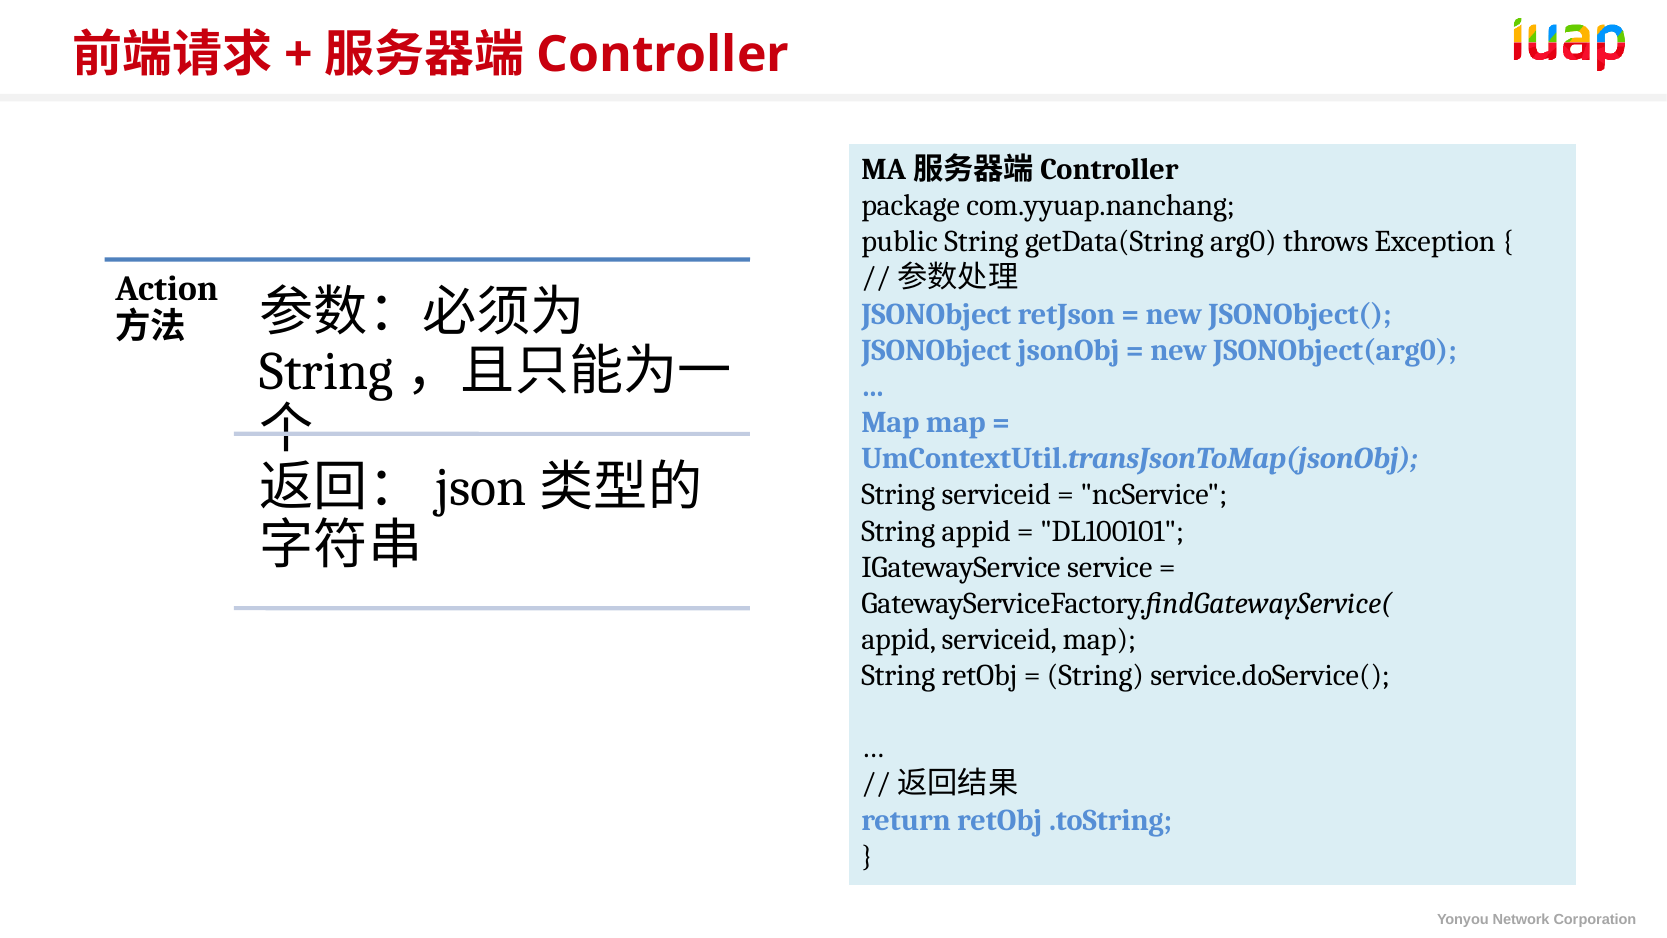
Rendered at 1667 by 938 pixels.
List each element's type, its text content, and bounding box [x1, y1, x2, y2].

text_box [182, 200, 848, 422]
picture [1470, 0, 1667, 88]
title 前端请求+服务器端Controller [55, 12, 1403, 91]
text_box MA服务器端Controller package com.yyuap.nanchang; public String getData(String arg0) throws Exception { //参数处理 JSONObject retJson = new JSONObject(); JSONObject jsonObj = new JSONObject(arg0); … Map map = UmContextUtil.transJsonToMap(jsonObj); String serviceid = "ncService"; String appid = "DL100101"; IGatewayService service = GatewayServiceFactory.findGatewayService( appid, serviceid, map); String retObj = (String) service.doService(); … //返回结果 return retObj .toString; } [848, 143, 1577, 886]
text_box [104, 259, 751, 617]
